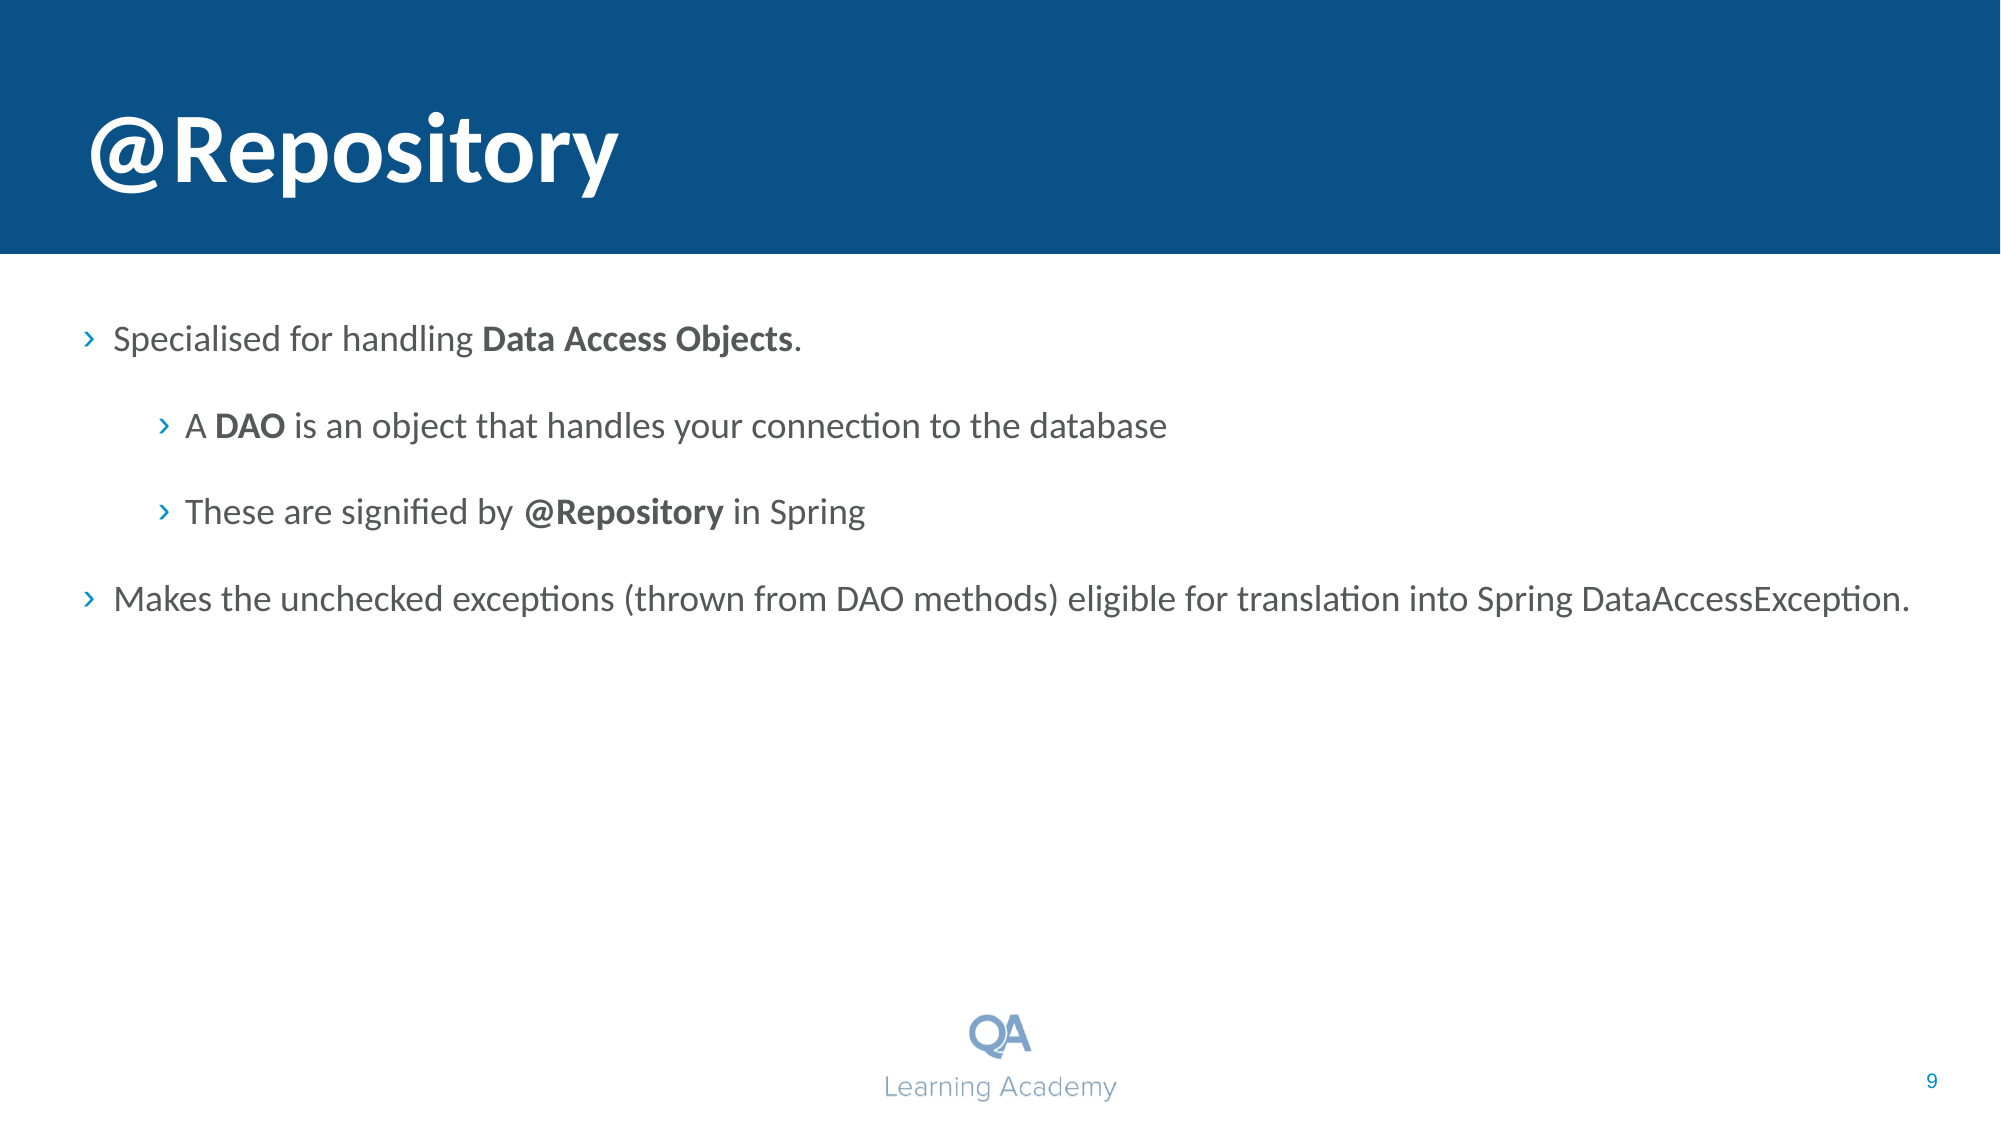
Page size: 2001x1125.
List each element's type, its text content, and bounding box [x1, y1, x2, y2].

list Specialised for handling Data Access Objects. A DAO is an object that handles your connection to the database These are signified by @Repository in Spring Makes the unchecked exceptions (thrown from DAO methods) eligible for translation into Spring DataAccessException. [67, 306, 1939, 1000]
title @Repository [67, 20, 1565, 210]
